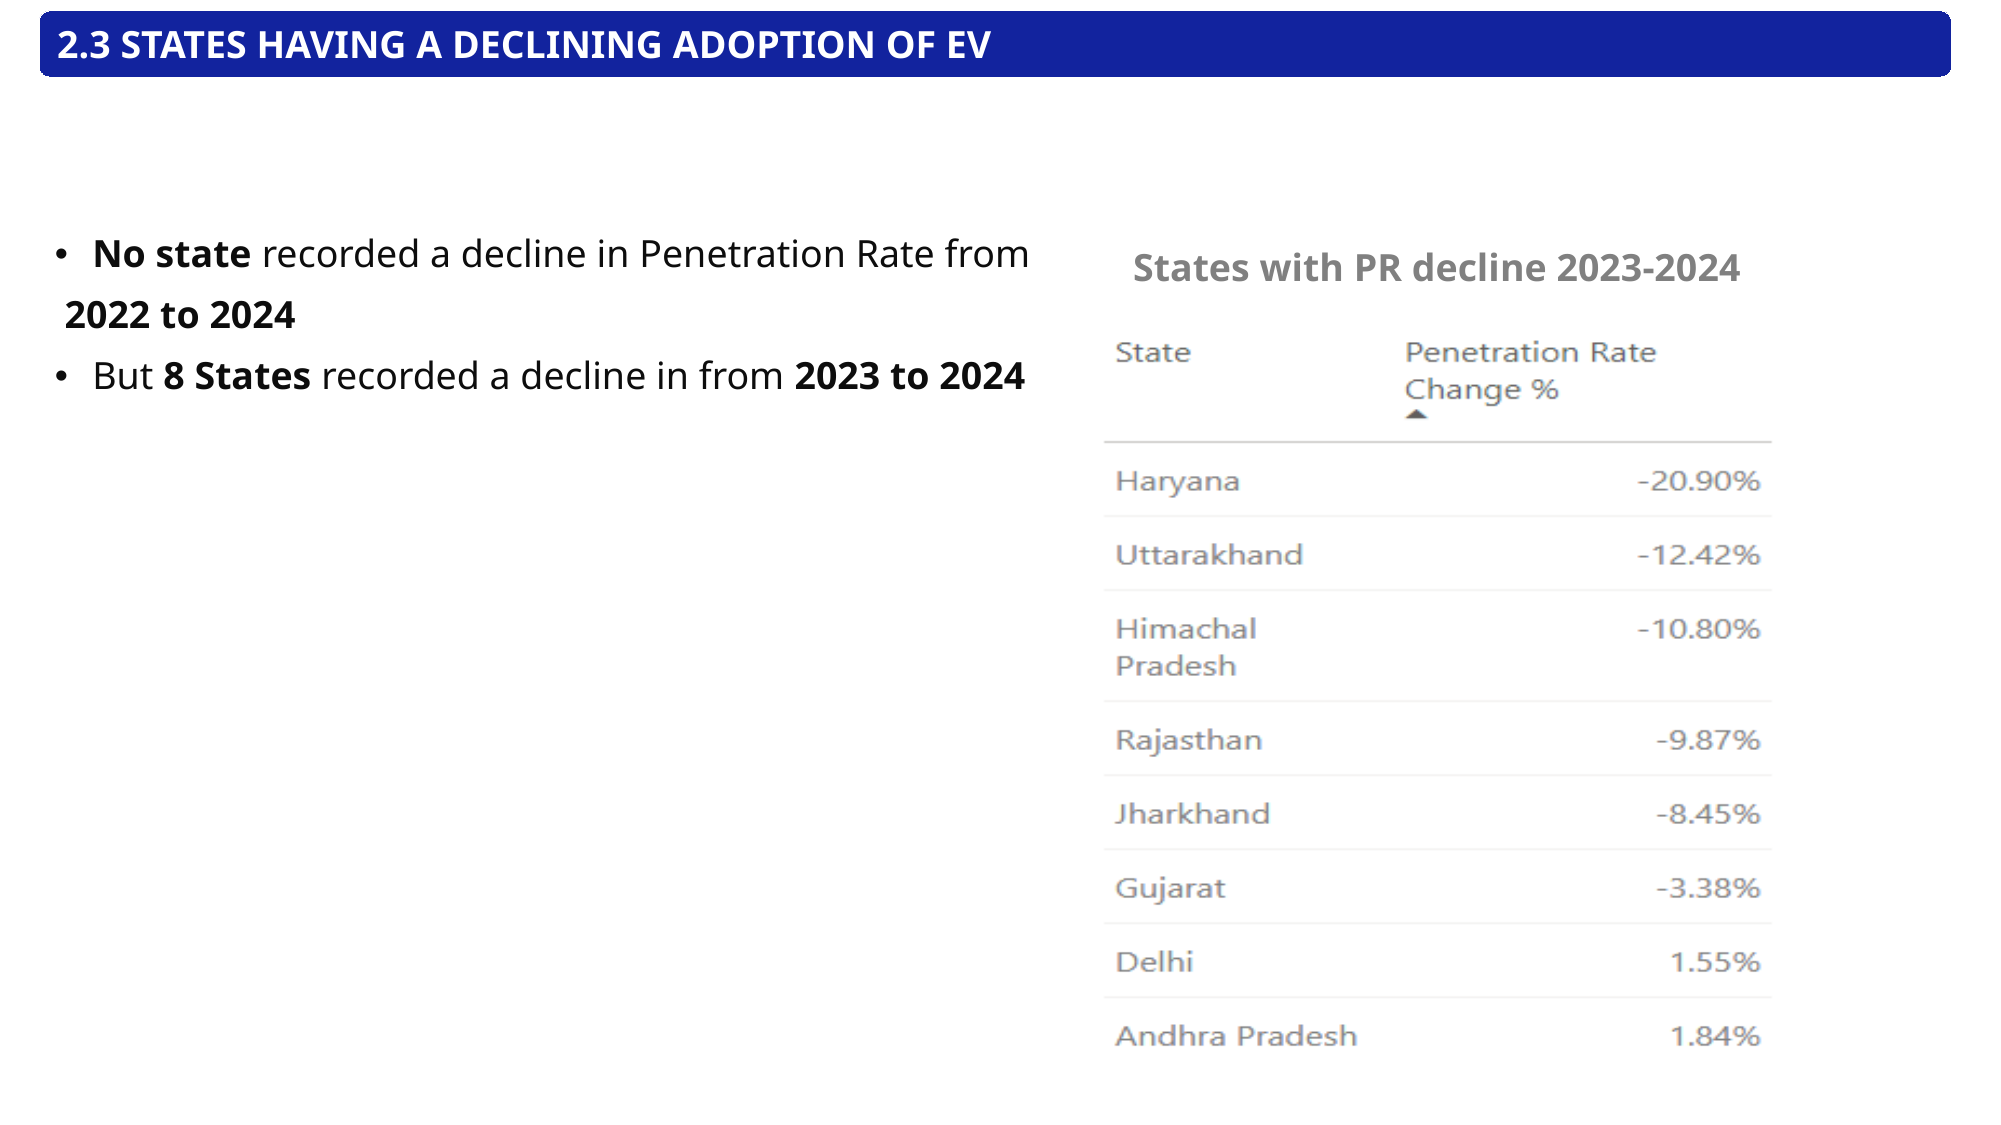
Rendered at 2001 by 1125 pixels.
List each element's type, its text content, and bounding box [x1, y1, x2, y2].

text_box States with PR decline 2023-2024 [1081, 236, 1793, 297]
picture [1081, 297, 1793, 1070]
text_box 2.3 STATES HAVING A DECLINING ADOPTION OF EV [39, 10, 1952, 78]
list 3. List the states with negative penetration (decline) in EV sales from 2022 to 2024? No state recorded a decline in Penetration Rate from 2022 to 2024 But 8 States recorded a decline in from 2023 to 2024 [39, 30, 1953, 1093]
